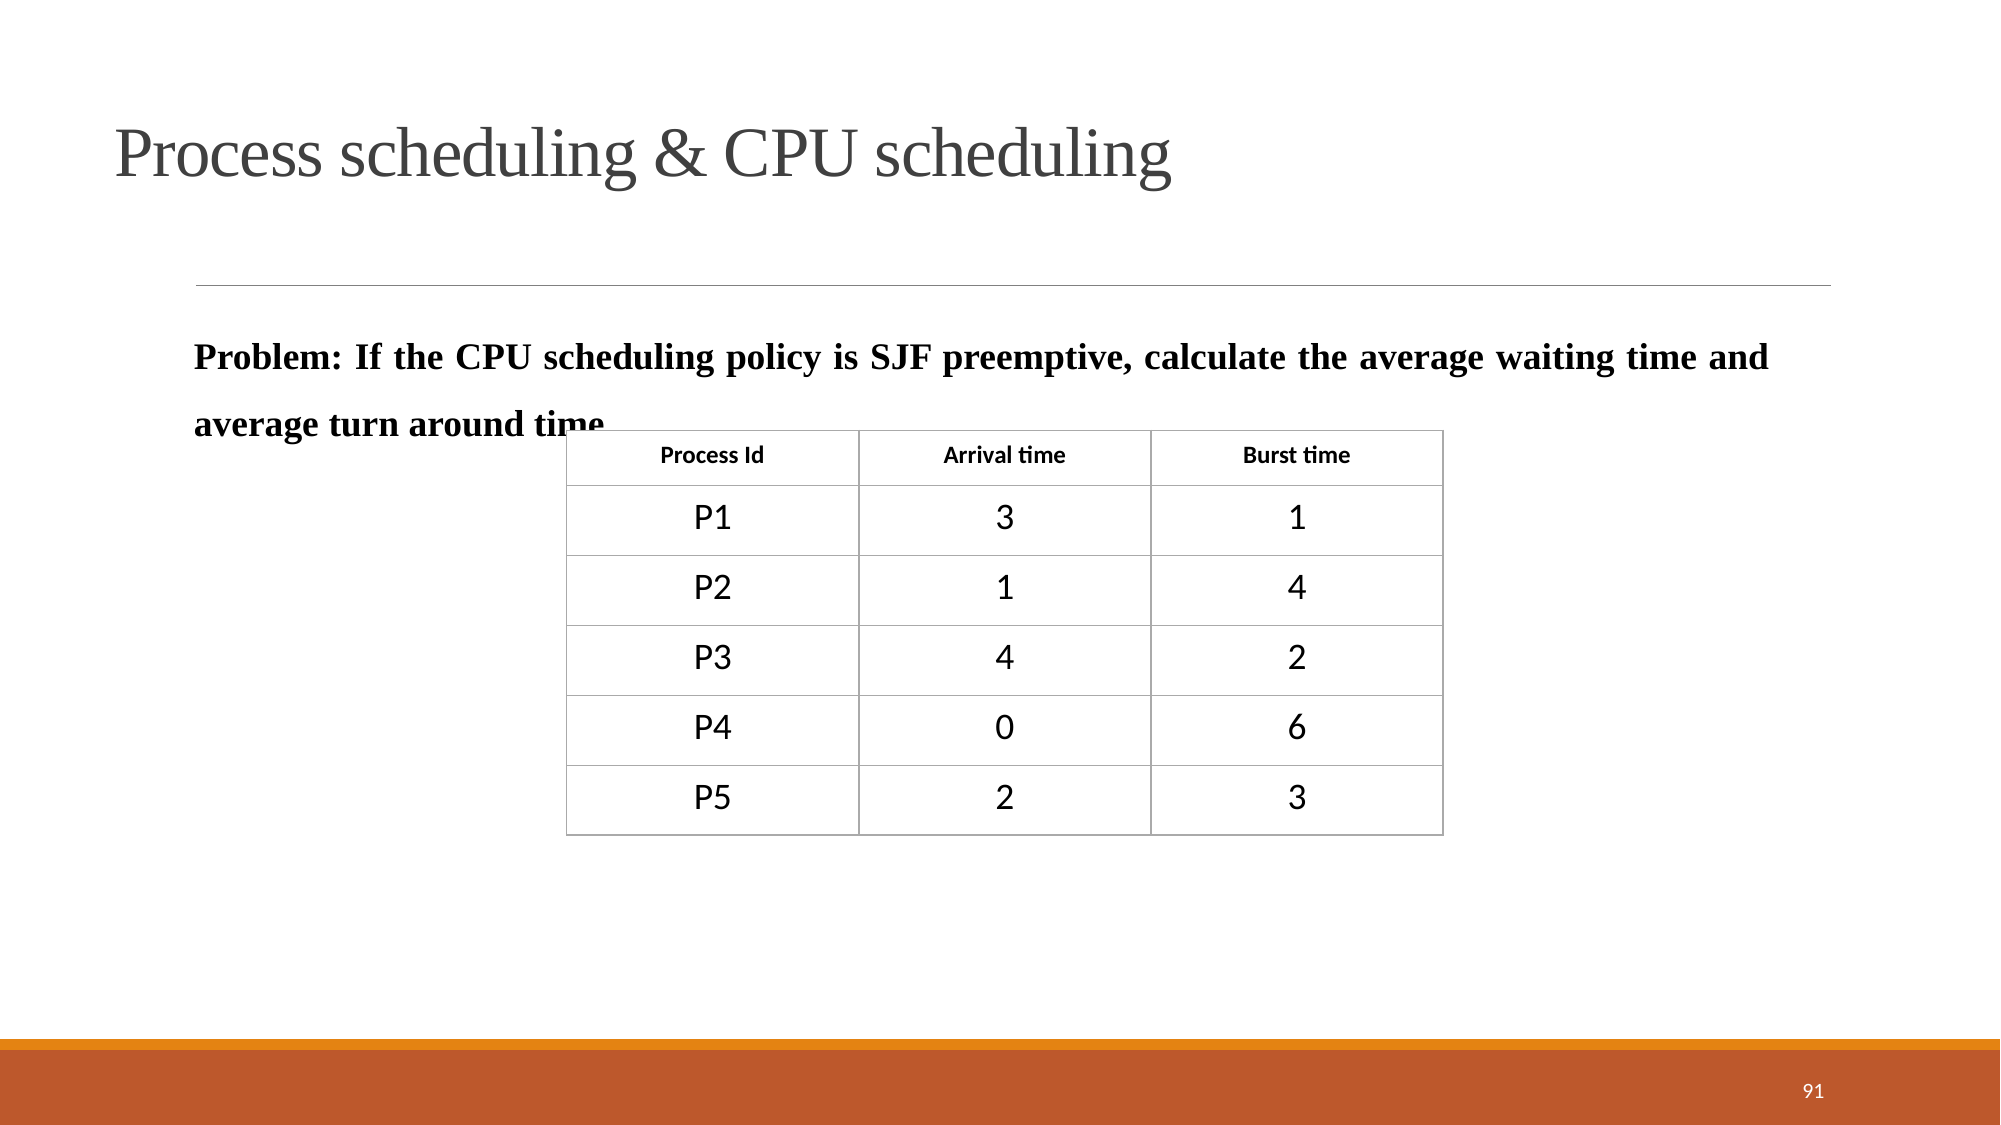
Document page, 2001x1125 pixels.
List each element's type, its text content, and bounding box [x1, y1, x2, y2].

table_header Arrival time [860, 431, 1150, 485]
table_cell P1 [567, 486, 858, 555]
table_cell 2 [860, 766, 1150, 834]
table_cell 1 [1152, 486, 1442, 555]
text_box Problem: If the CPU scheduling policy is SJF preemptive, calculate the average waiting time and average turn around time. [179, 301, 1786, 452]
table_cell 6 [1152, 696, 1442, 765]
slide_number 91 [1624, 1059, 1840, 1120]
table_cell 3 [1152, 766, 1442, 834]
table_cell P5 [567, 766, 858, 834]
table_cell 4 [860, 626, 1150, 695]
table_cell P4 [567, 696, 858, 765]
table_cell 2 [1152, 626, 1442, 695]
table_cell P2 [567, 556, 858, 625]
table_cell 1 [860, 556, 1150, 625]
table_header Process Id [567, 431, 858, 485]
text_box Process scheduling & CPU scheduling [99, 57, 1946, 199]
table_cell 4 [1152, 556, 1442, 625]
table_cell P3 [567, 626, 858, 695]
table_cell 0 [860, 696, 1150, 765]
table_header Burst time [1152, 431, 1442, 485]
table_cell 3 [860, 486, 1150, 555]
